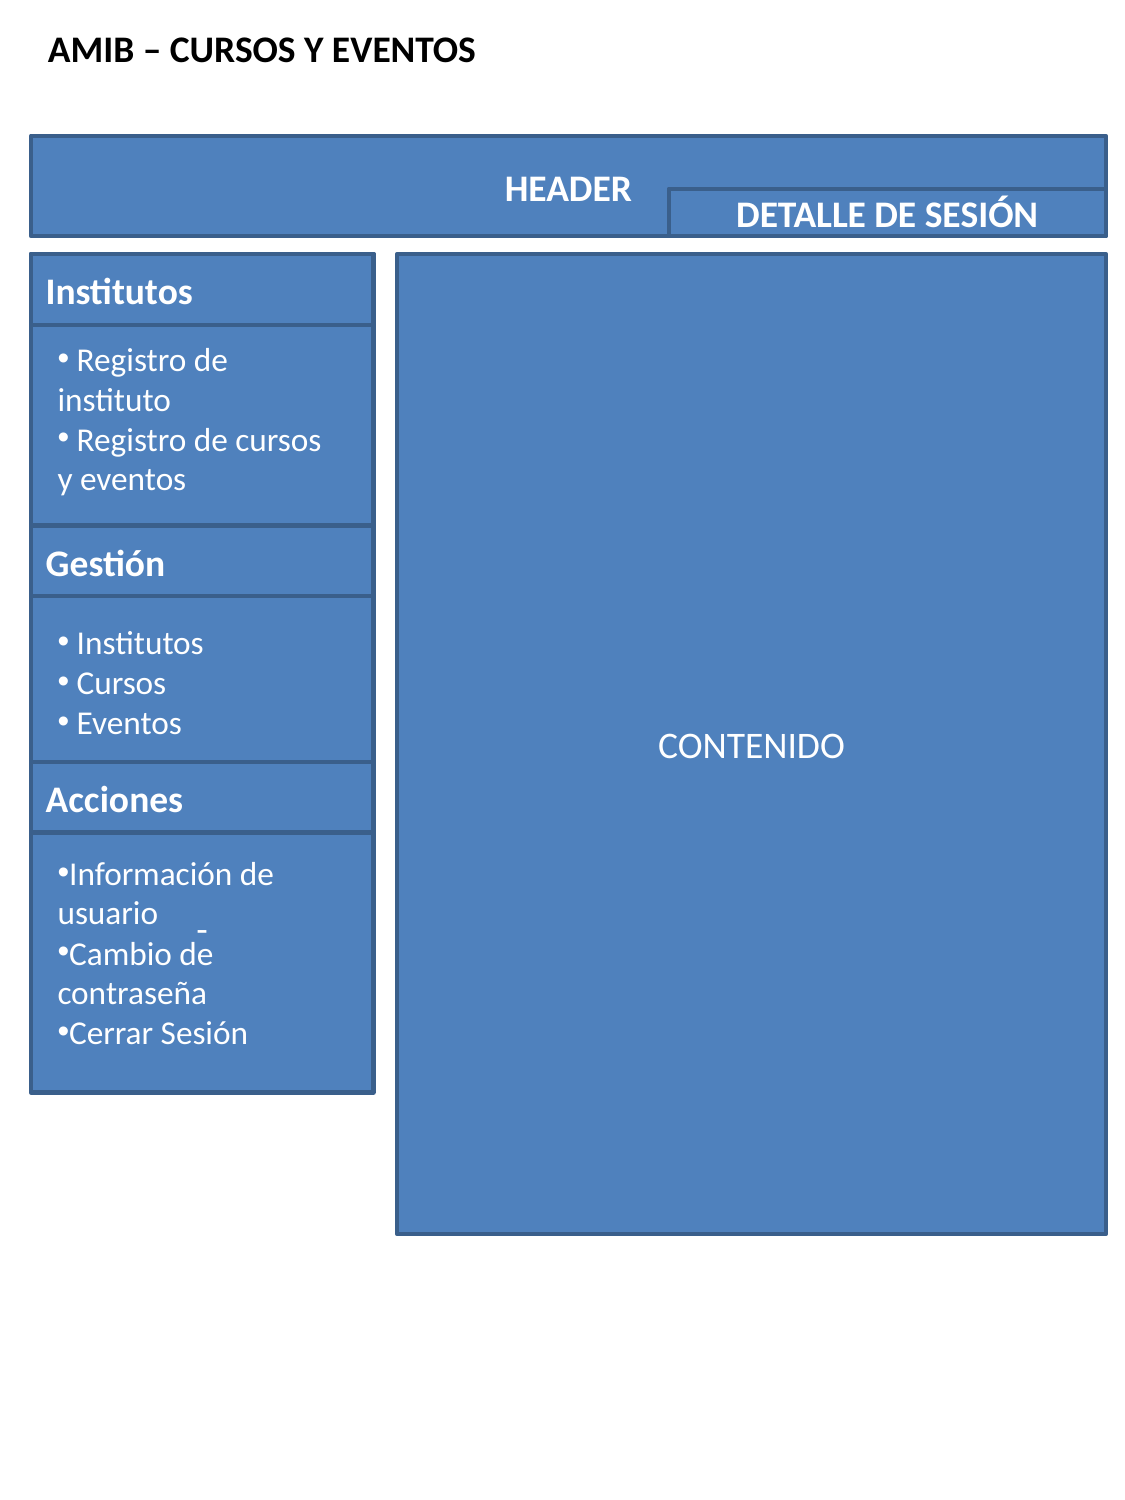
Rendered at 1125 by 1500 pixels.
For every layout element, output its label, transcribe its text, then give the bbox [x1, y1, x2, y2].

text_box Institutos [29, 252, 376, 327]
text_box DETALLE DE SESIÓN [667, 187, 1108, 238]
text_box Gestión [29, 523, 376, 598]
text_box - [29, 835, 376, 1095]
text_box [29, 327, 376, 523]
text_box Acciones [29, 760, 376, 835]
text_box Información de usuario Cambio de contraseña Cerrar Sesión [42, 844, 350, 1059]
text_box AMIB – CURSOS Y EVENTOS [33, 17, 492, 78]
text_box HEADER [29, 134, 1108, 238]
text_box Institutos Cursos Eventos [42, 613, 350, 749]
text_box CONTENIDO [395, 252, 1108, 1236]
text_box Registro de instituto Registro de cursos y eventos [42, 330, 350, 505]
text_box [29, 598, 376, 760]
